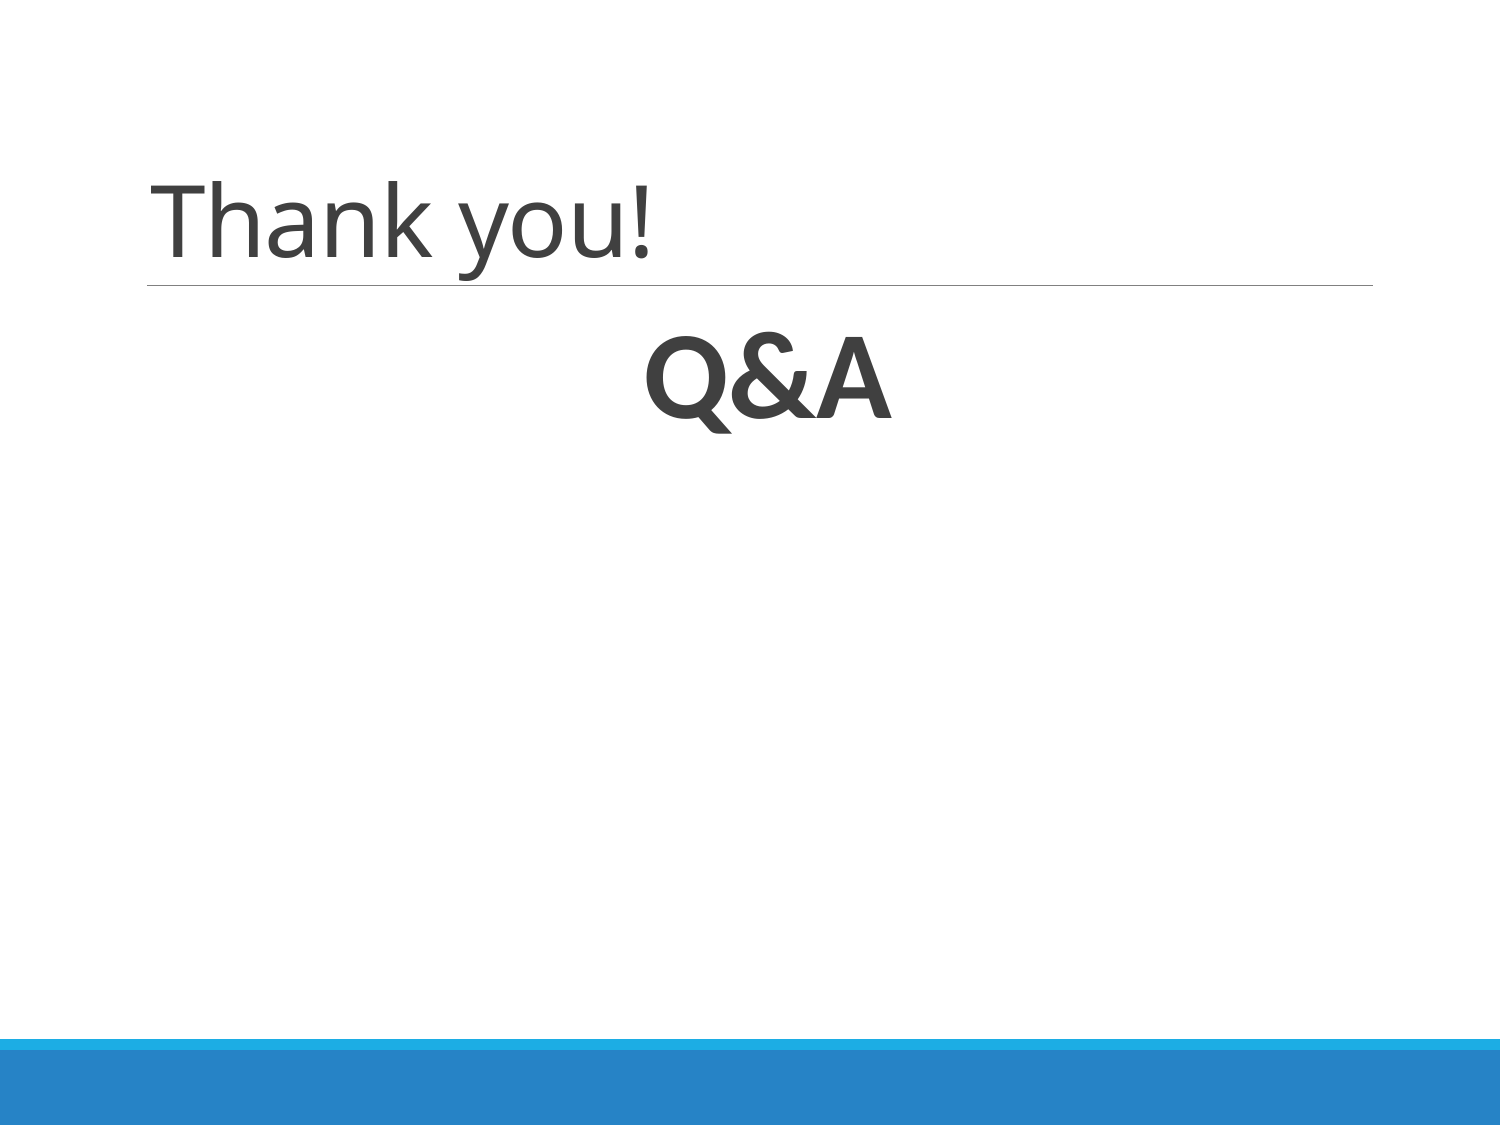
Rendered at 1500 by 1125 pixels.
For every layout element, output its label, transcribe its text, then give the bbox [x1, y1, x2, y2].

list Q&A [135, 302, 1373, 963]
title Thank you! [135, 47, 1373, 285]
